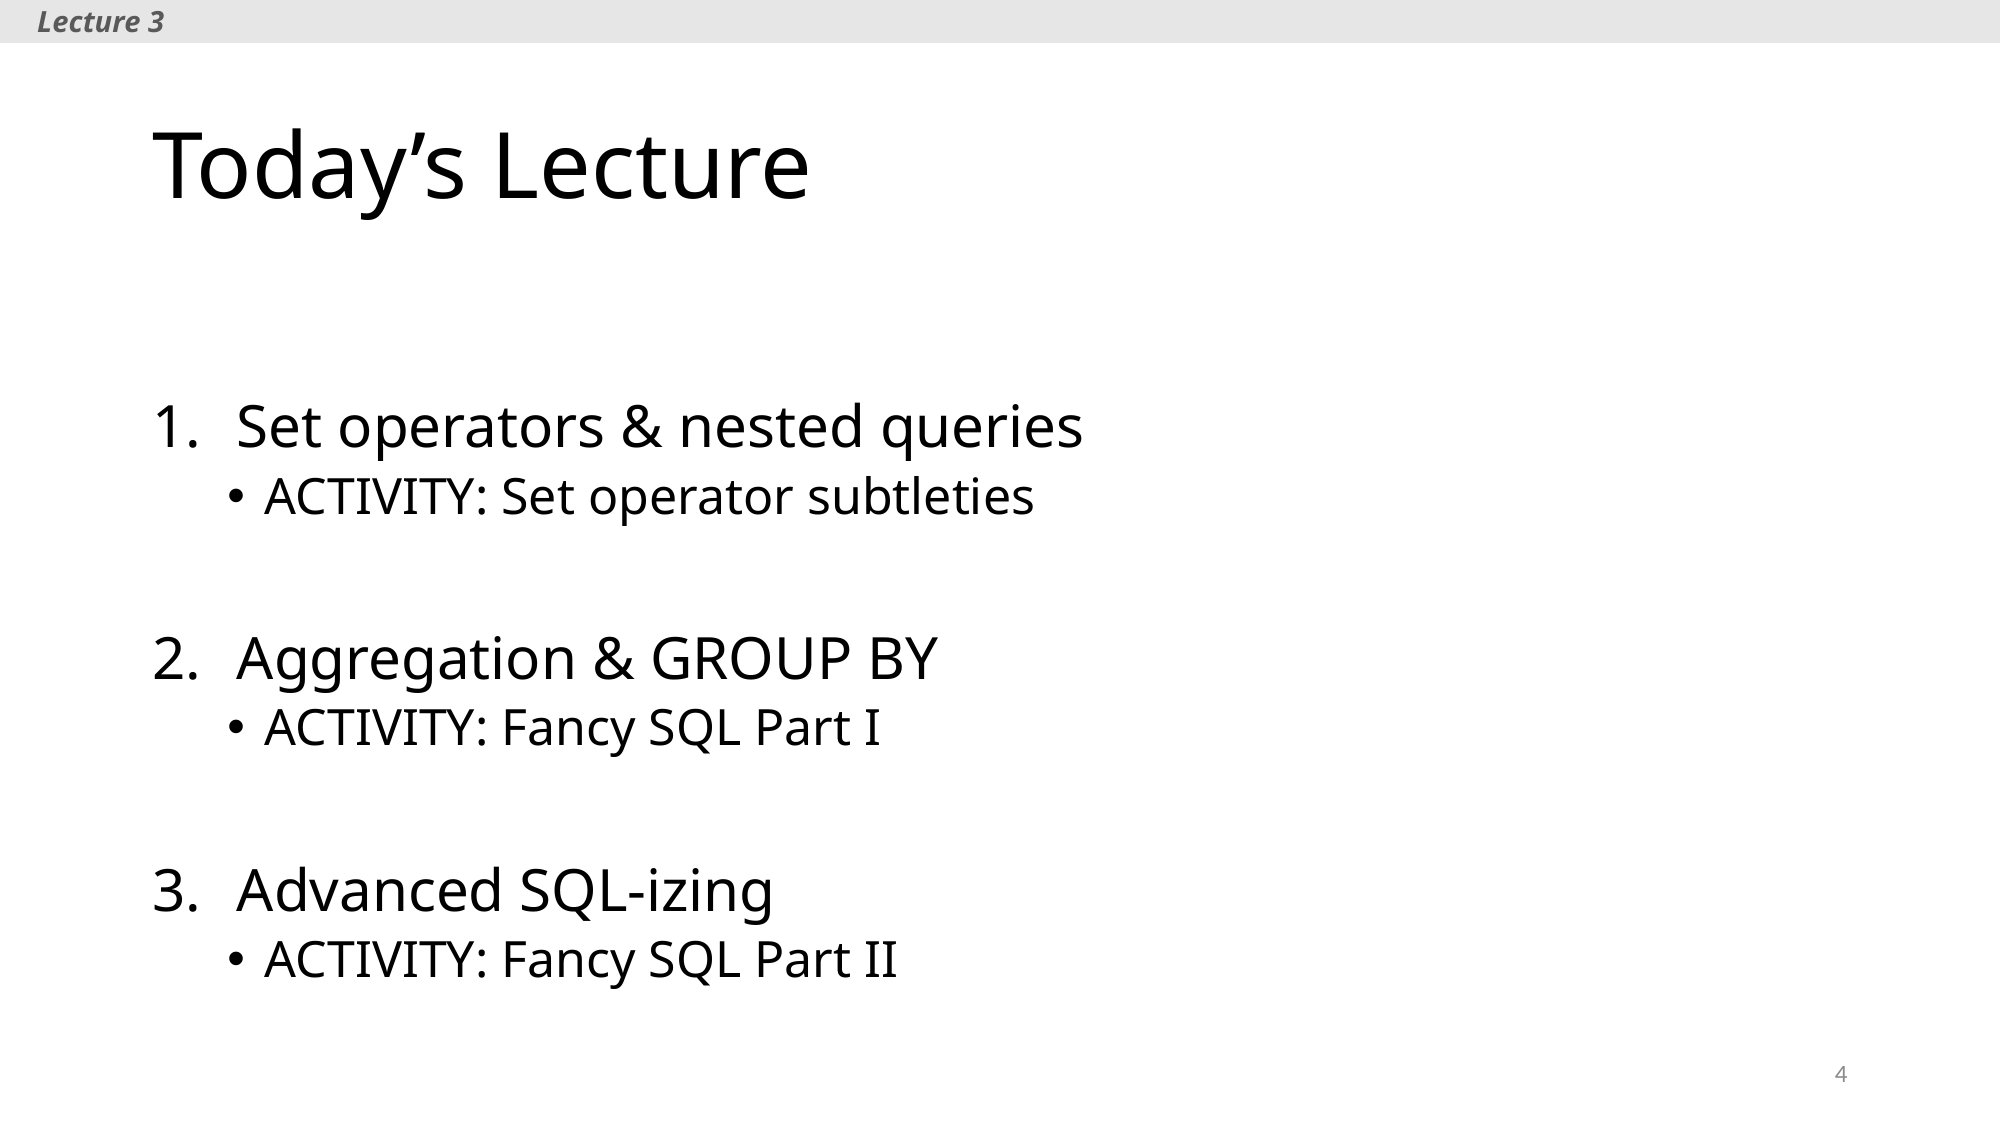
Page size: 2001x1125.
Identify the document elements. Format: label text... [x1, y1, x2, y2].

slide_number 4 [1412, 1042, 1863, 1103]
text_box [0, 0, 2000, 47]
title Today’s Lecture [137, 59, 1863, 278]
list Set operators & nested queries ACTIVITY: Set operator subtleties Aggregation & GROUP BY ACTIVITY: Fancy SQL Part I Advanced SQL-izing ACTIVITY: Fancy SQL Part II [137, 299, 1863, 1014]
